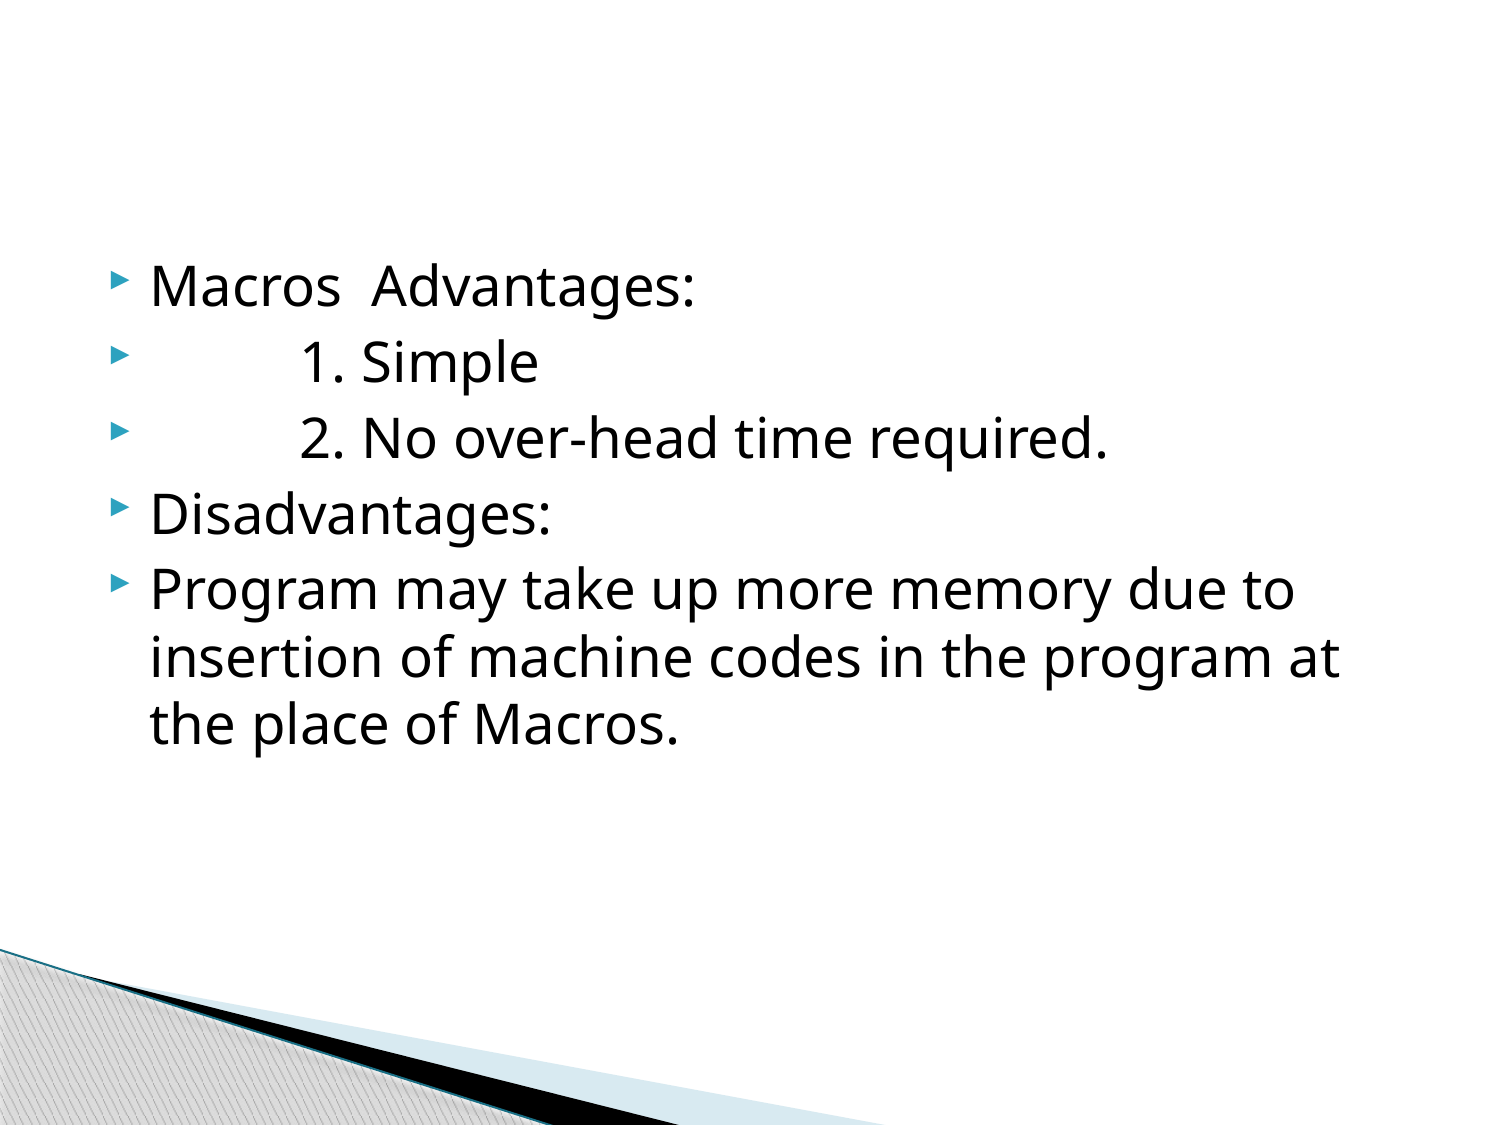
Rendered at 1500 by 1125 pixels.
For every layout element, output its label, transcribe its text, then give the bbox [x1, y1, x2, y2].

list Macros Advantages: 1. Simple 2. No over-head time required. Disadvantages: Program may take up more memory due to insertion of machine codes in the program at the place of Macros. [75, 243, 1425, 986]
